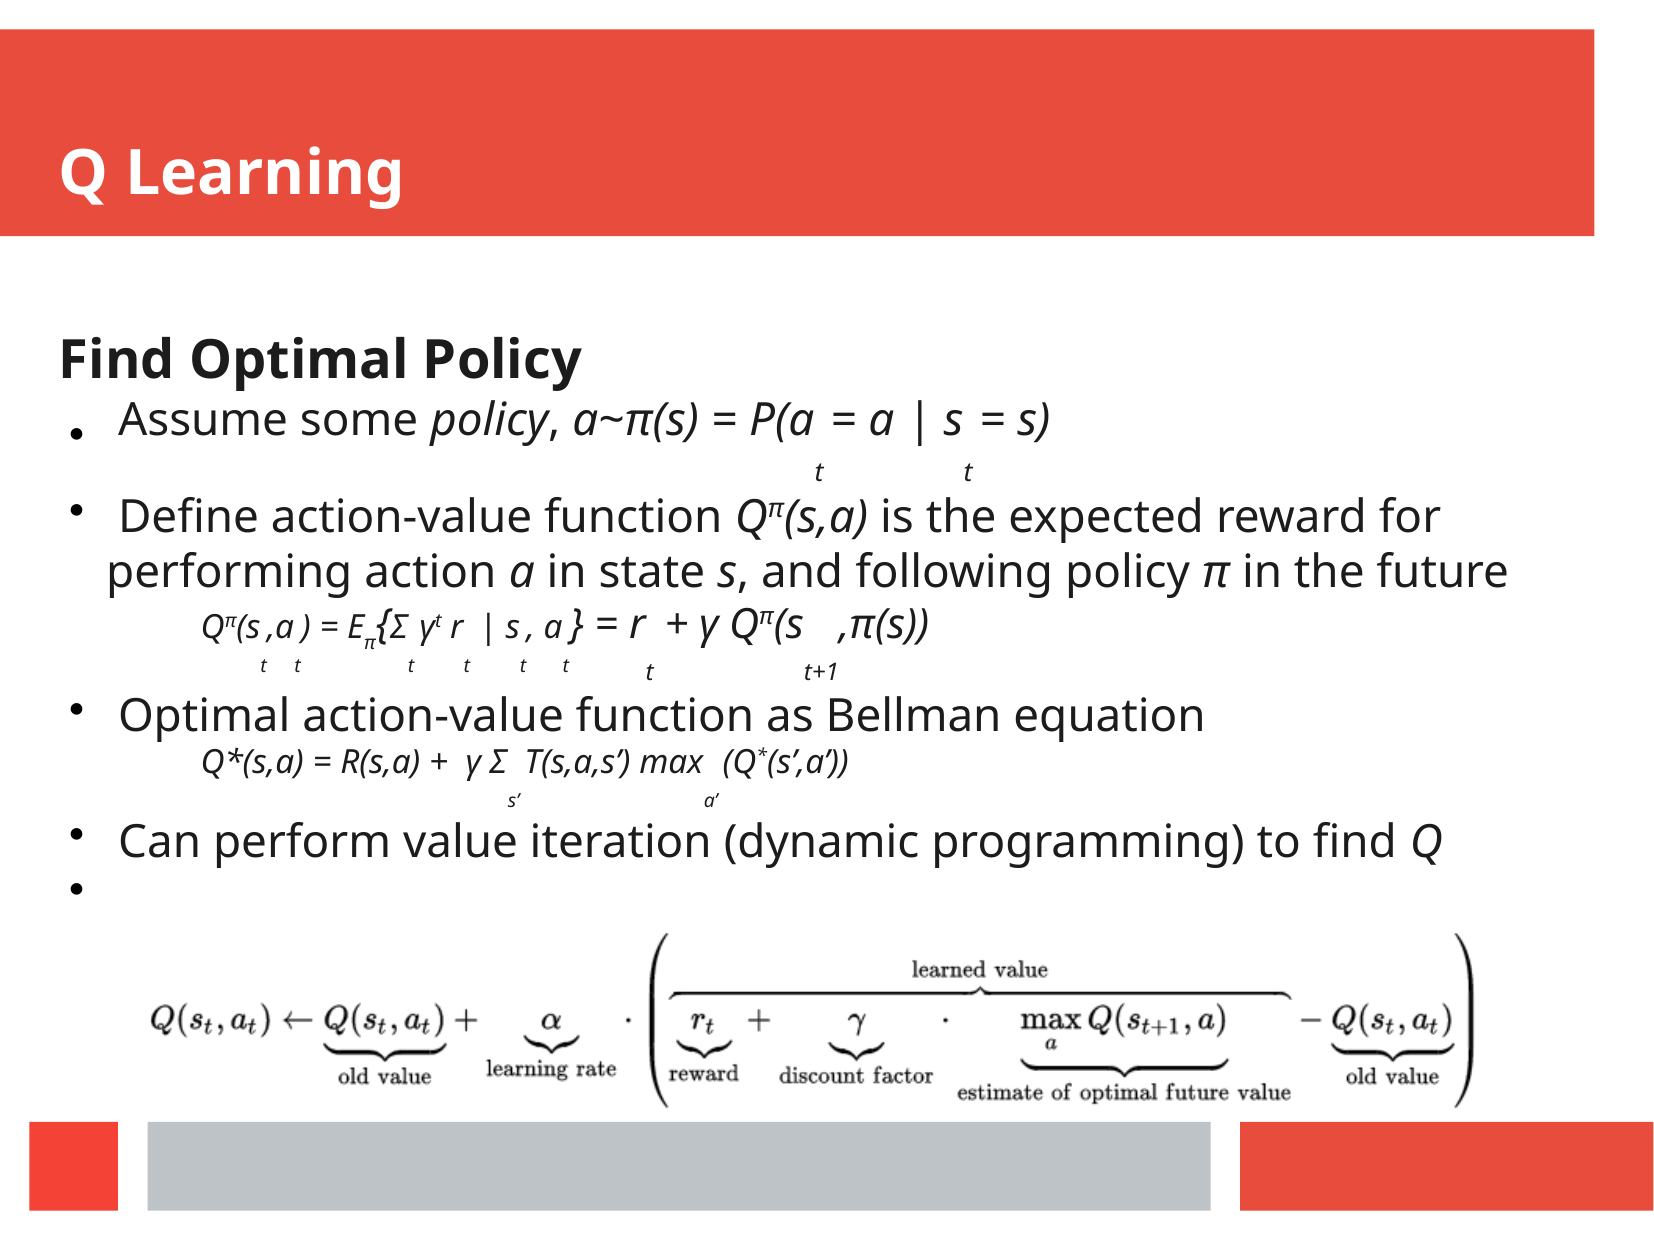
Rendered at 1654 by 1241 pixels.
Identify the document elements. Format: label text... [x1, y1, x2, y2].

text_box Find Optimal Policy Assume some policy, a~π(s) = P(at = a | st = s) Define action-value function Qπ(s,a) is the expected reward for performing action a in state s, and following policy π in the future Qπ(st,at) = Eπ{Σt γt rt | st, at} = rt + γ Qπ(st+1,π(s)) Optimal action-value function as Bellman equation Q*(s,a) = R(s,a) + γ Σs’ T(s,a,s’) maxa’ (Q*(s’,a’)) Can perform value iteration (dynamic programming) to find Q [58, 324, 1565, 1093]
text_box Q Learning [58, 58, 1595, 207]
picture [149, 929, 1483, 1112]
